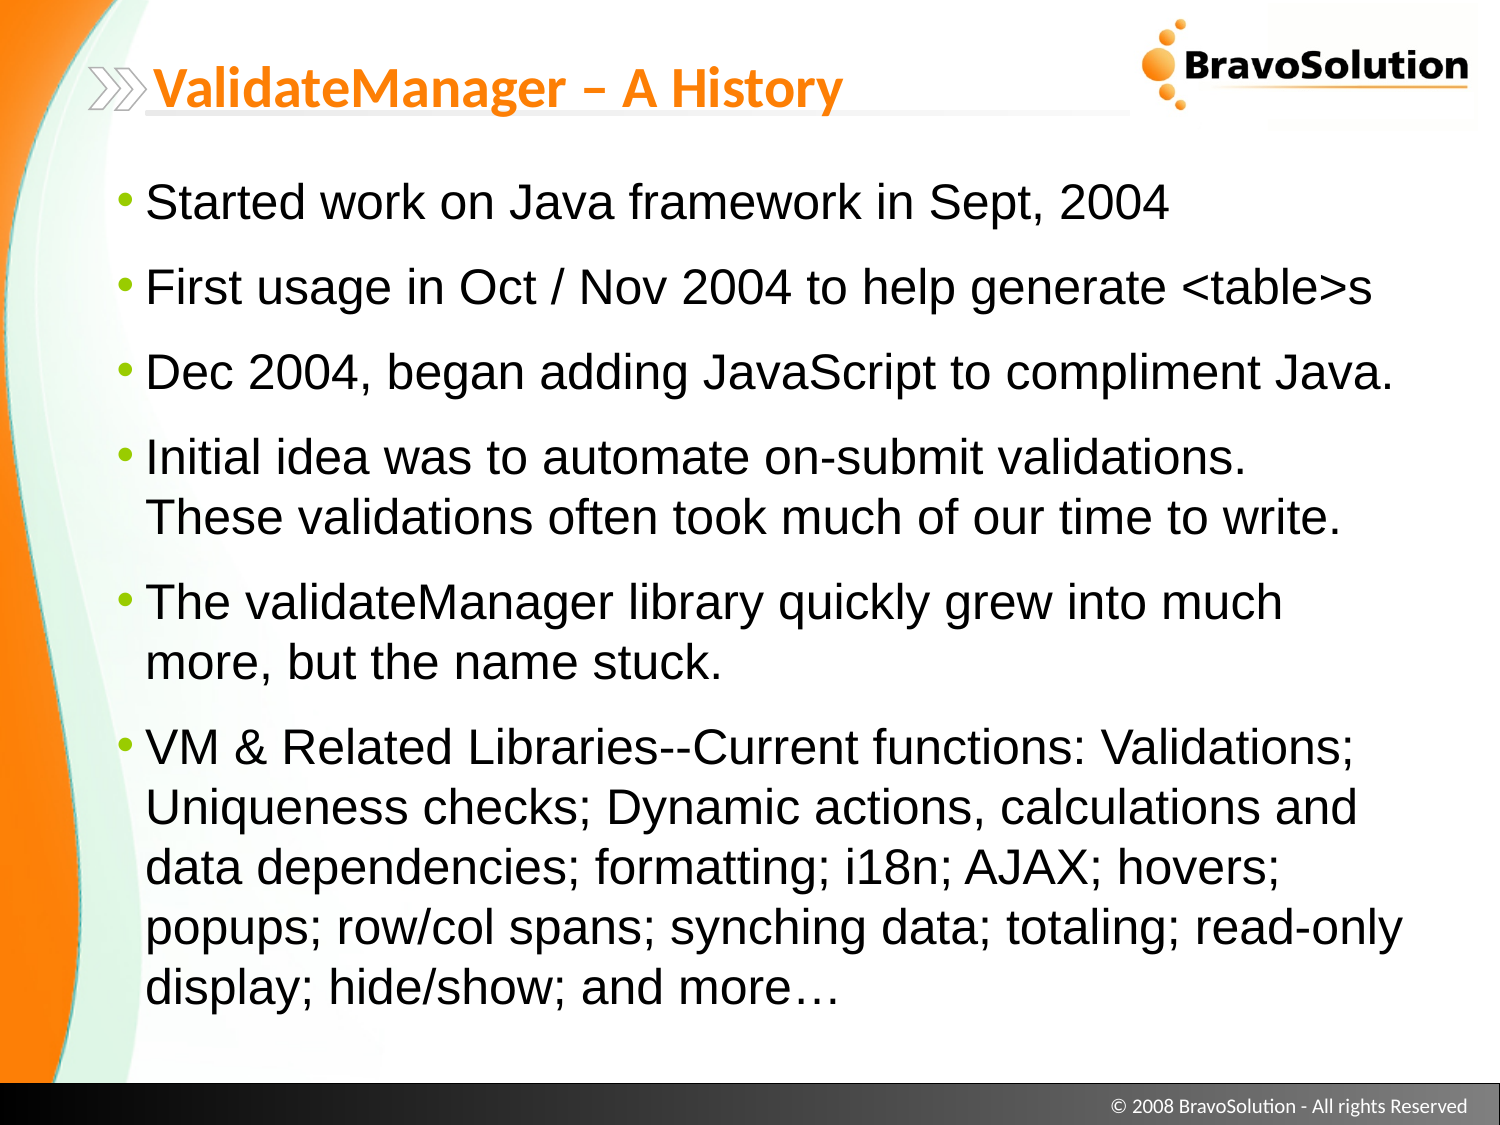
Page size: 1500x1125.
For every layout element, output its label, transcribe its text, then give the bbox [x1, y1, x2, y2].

text_box ValidateManager – A History [153, 48, 1500, 209]
picture [1130, 3, 1478, 48]
text_box Started work on Java framework in Sept, 2004 First usage in Oct / Nov 2004 to help generate <table>s Dec 2004, began adding JavaScript to compliment Java. Initial idea was to automate on-submit validations. These validations often took much of our time to write. The validateManager library quickly grew into much more, but the name stuck. VM & Related Libraries--Current functions: Validations; Uniqueness checks; Dynamic actions, calculations and data dependencies; formatting; i18n; AJAX; hovers; popups; row/col spans; synching data; totaling; read-only display; hide/show; and more… [101, 109, 1423, 1022]
picture [0, 0, 604, 1083]
